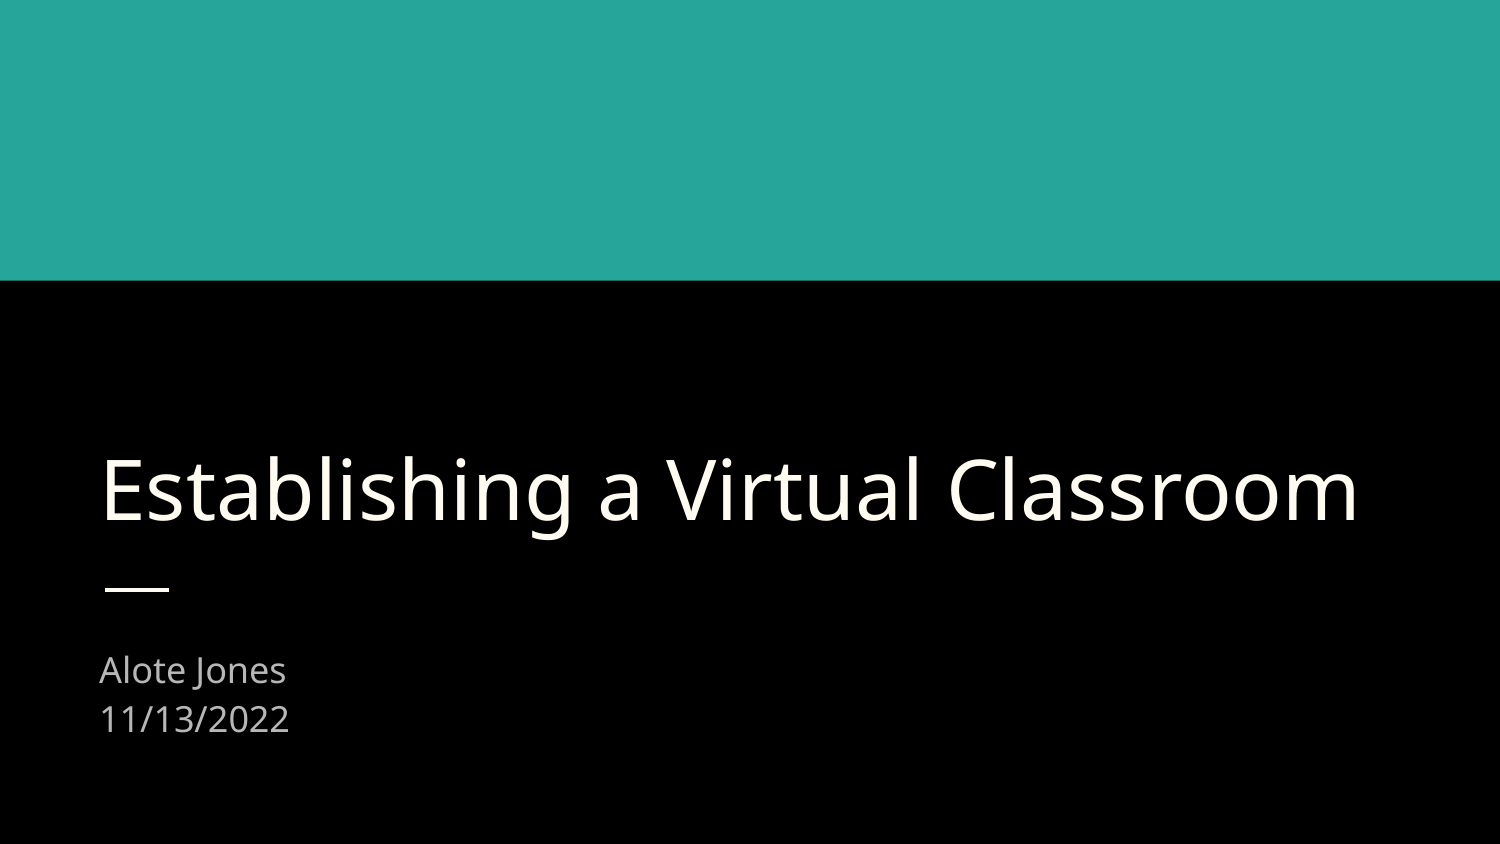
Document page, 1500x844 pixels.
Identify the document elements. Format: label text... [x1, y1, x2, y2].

title Establishing a Virtual Classroom [84, 310, 1416, 561]
subtitle Alote Jones 11/13/2022 [84, 630, 1416, 760]
